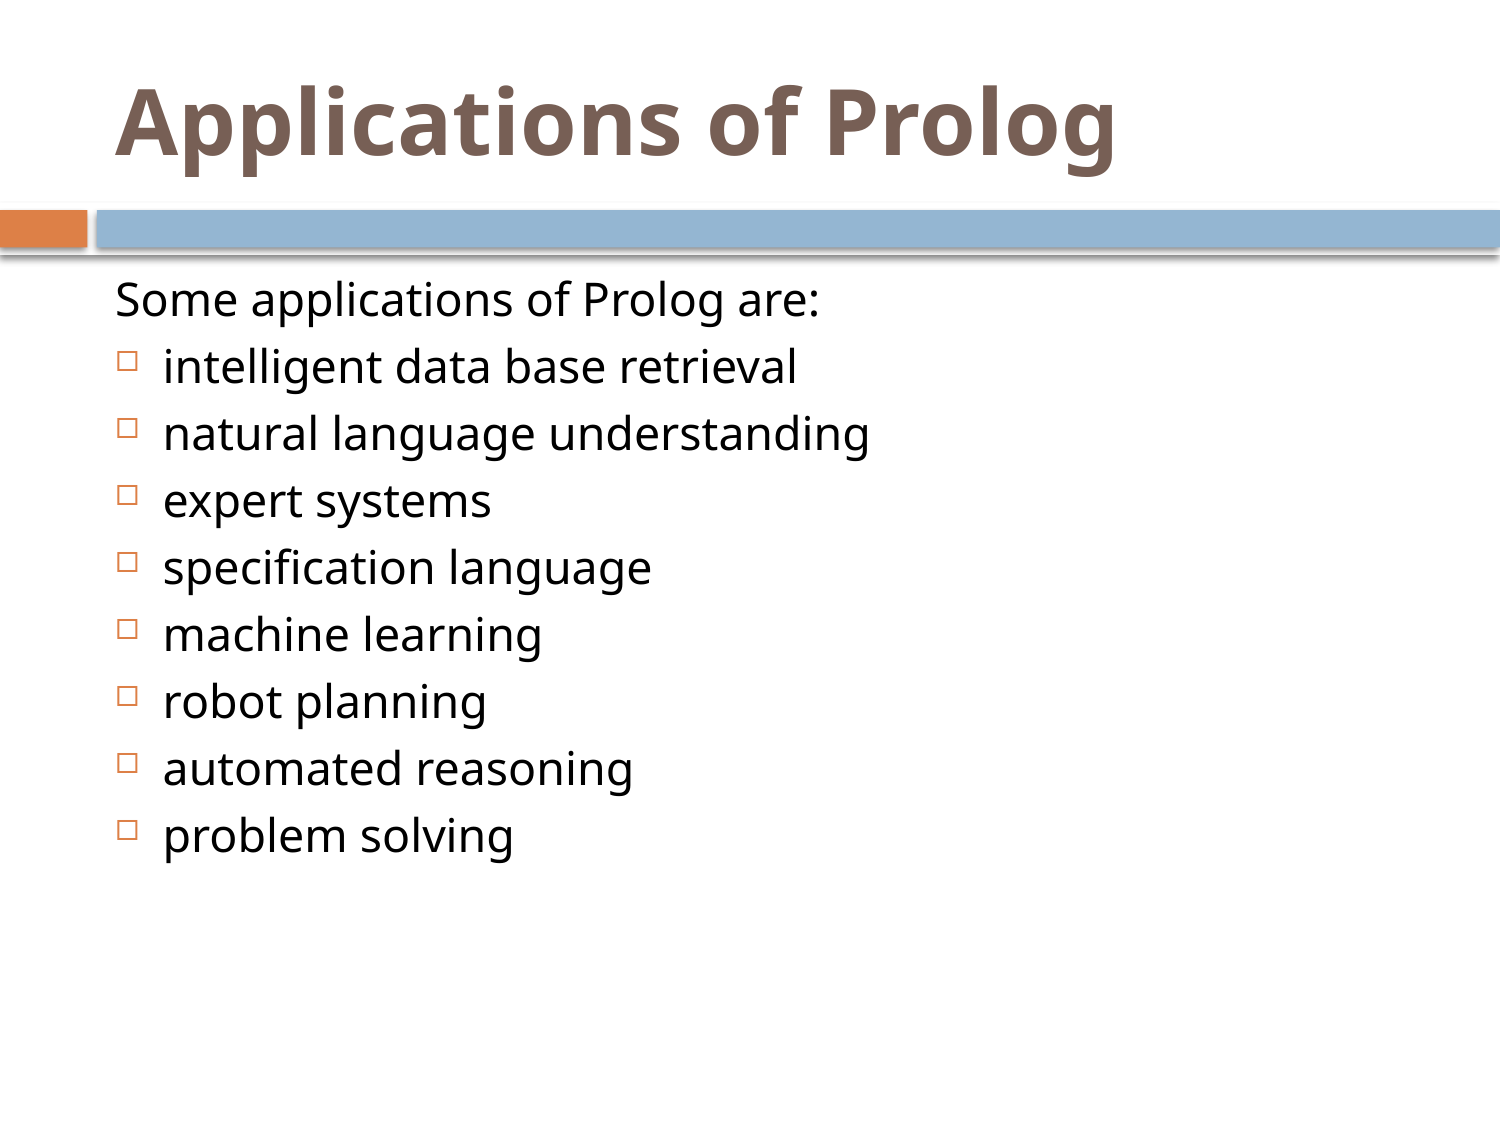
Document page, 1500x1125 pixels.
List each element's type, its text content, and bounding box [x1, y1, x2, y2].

list Some applications of Prolog are: intelligent data base retrieval natural language understanding expert systems specification language machine learning robot planning automated reasoning problem solving [100, 262, 1438, 1000]
title Applications of Prolog [100, 37, 1438, 200]
